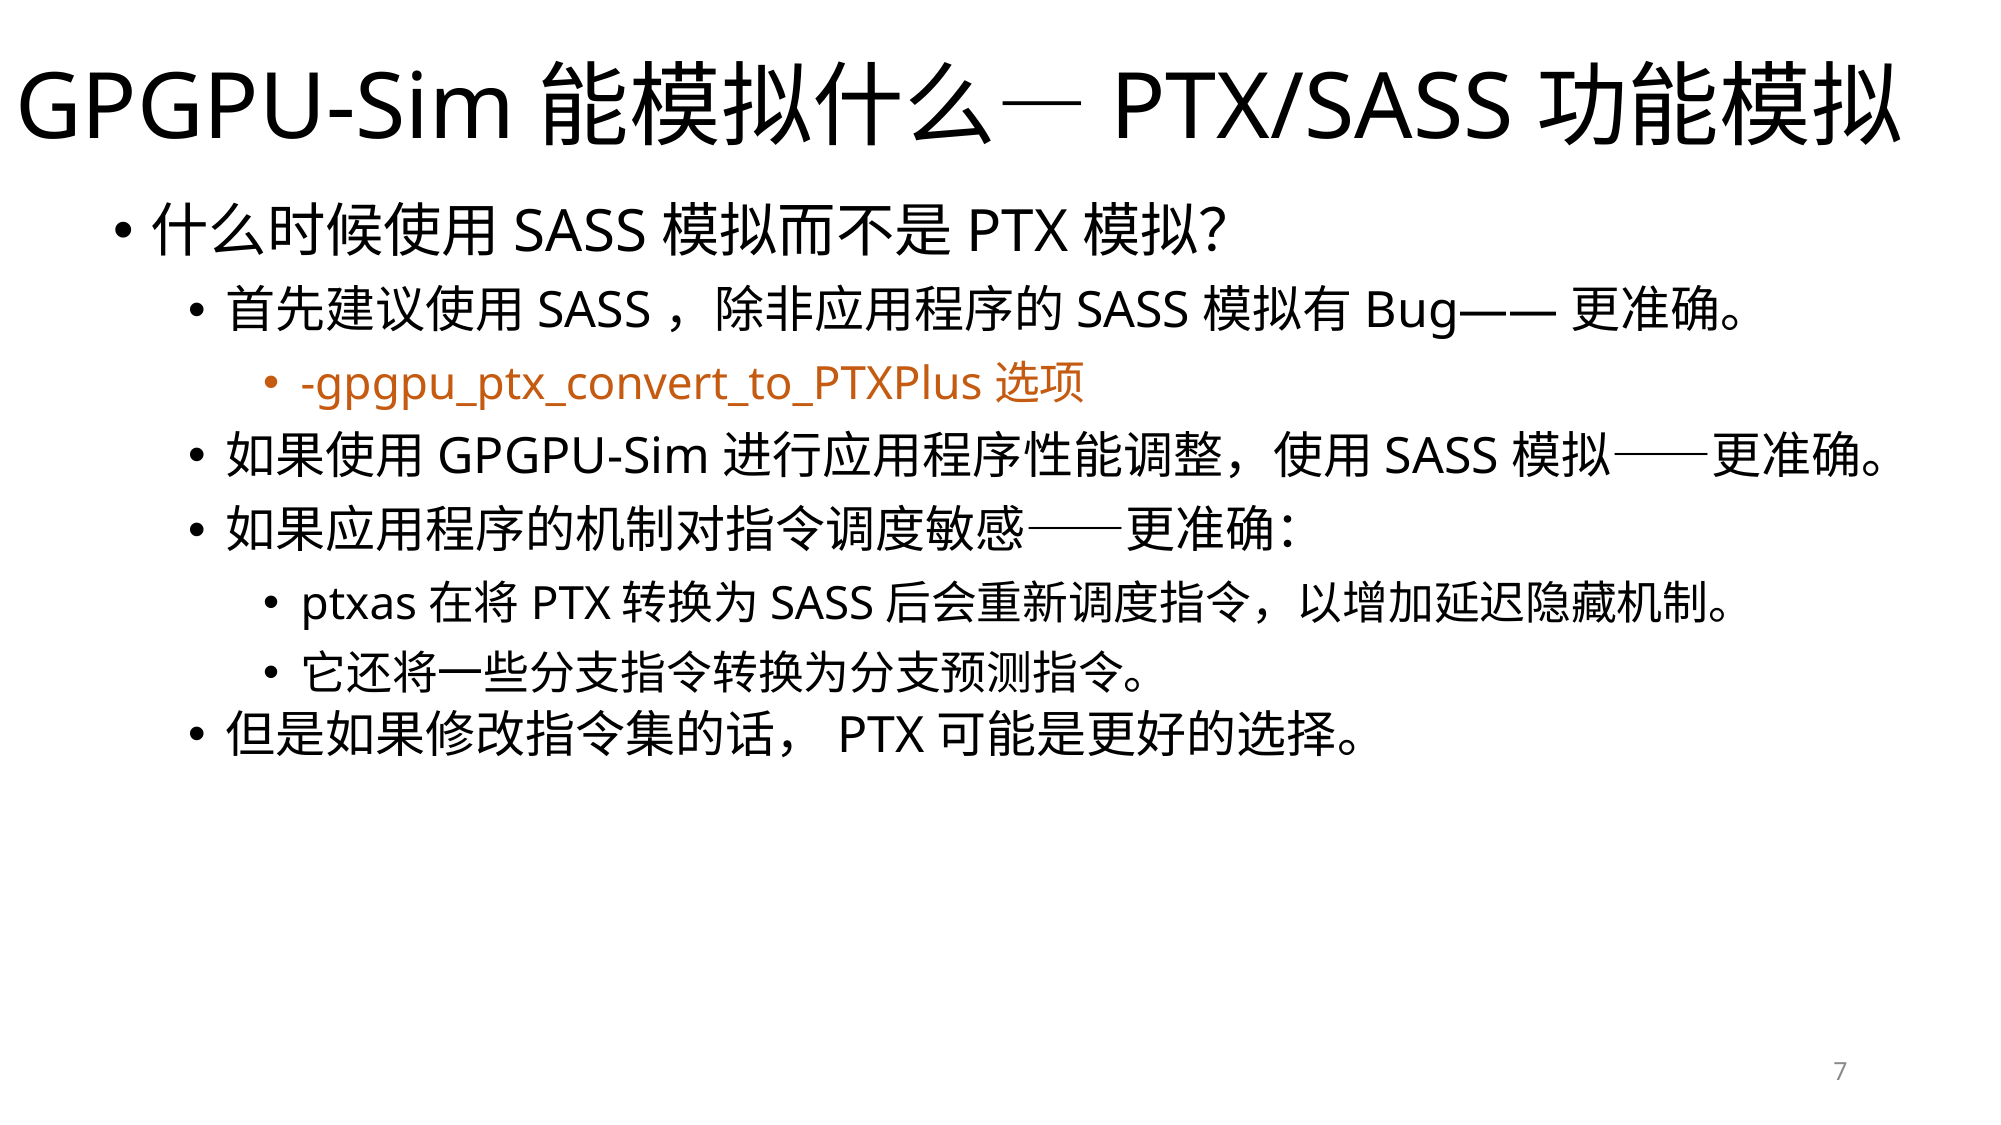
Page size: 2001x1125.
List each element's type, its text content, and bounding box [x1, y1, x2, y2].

slide_number 7 [1412, 1042, 1863, 1103]
title GPGPU-Sim能模拟什么—PTX/SASS功能模拟 [0, 0, 1978, 218]
list 什么时候使用SASS模拟而不是PTX模拟？ 首先建议使用SASS，除非应用程序的SASS模拟有Bug——更准确。 -gpgpu_ptx_convert_to_PTXPlus选项 如果使用GPGPU-Sim进行应用程序性能调整，使用SASS模拟——更准确。 如果应用程序的机制对指令调度敏感——更准确： ptxas在将PTX转换为SASS后会重新调度指令，以增加延迟隐藏机制。 它还将一些分支指令转换为分支预测指令。 但是如果修改指令集的话，PTX可能是更好的选择。 [98, 193, 1922, 1026]
